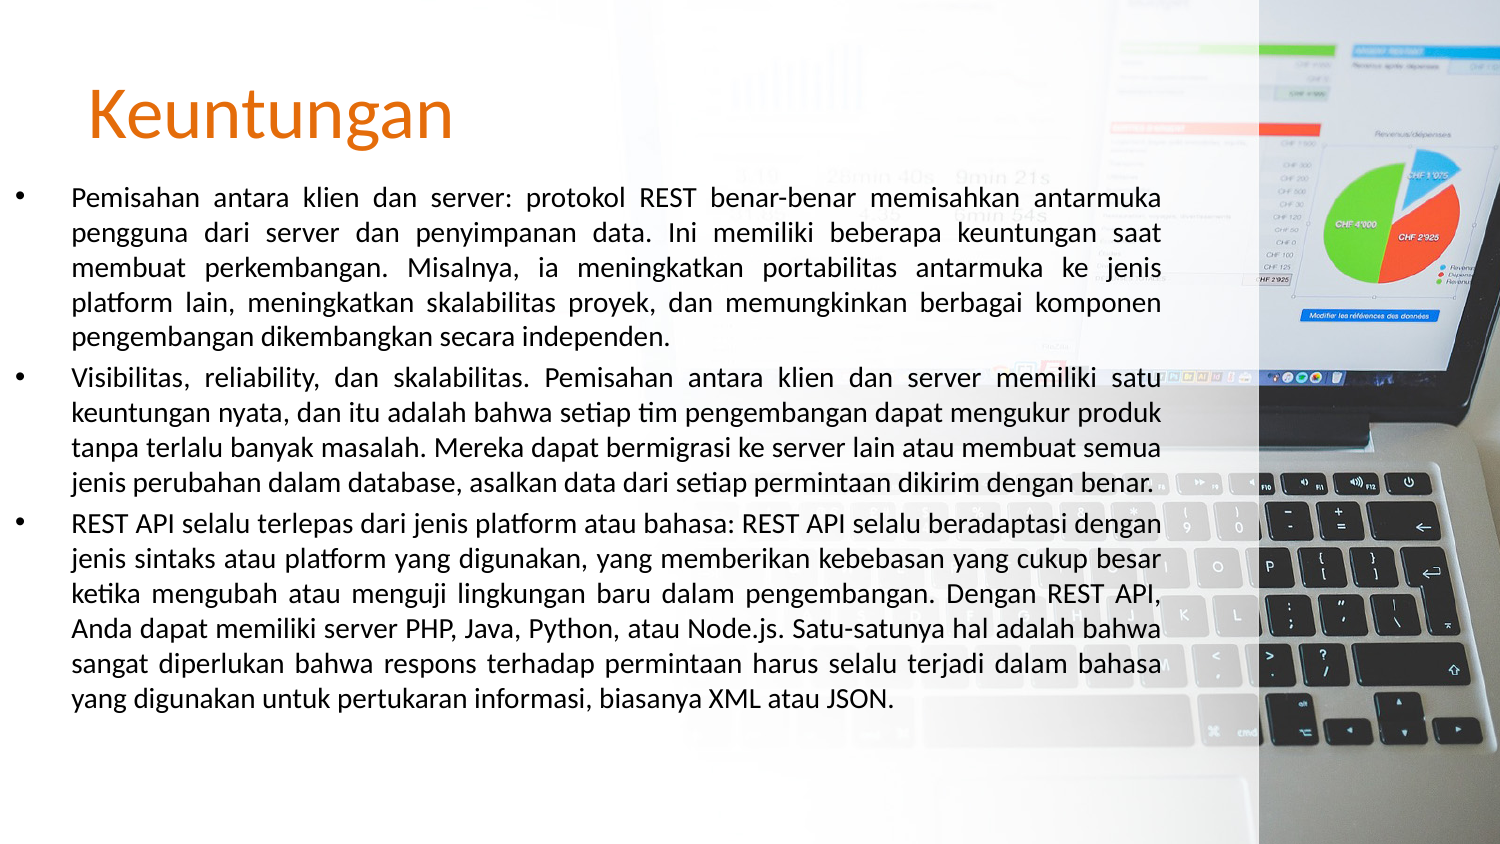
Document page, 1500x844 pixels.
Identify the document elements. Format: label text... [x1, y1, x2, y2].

list Pemisahan antara klien dan server: protokol REST benar-benar memisahkan antarmuka pengguna dari server dan penyimpanan data. Ini memiliki beberapa keuntungan saat membuat perkembangan. Misalnya, ia meningkatkan portabilitas antarmuka ke jenis platform lain, meningkatkan skalabilitas proyek, dan memungkinkan berbagai komponen pengembangan dikembangkan secara independen. Visibilitas, reliability, dan skalabilitas. Pemisahan antara klien dan server memiliki satu keuntungan nyata, dan itu adalah bahwa setiap tim pengembangan dapat mengukur produk tanpa terlalu banyak masalah. Mereka dapat bermigrasi ke server lain atau membuat semua jenis perubahan dalam database, asalkan data dari setiap permintaan dikirim dengan benar. REST API selalu terlepas dari jenis platform atau bahasa: REST API selalu beradaptasi dengan jenis sintaks atau platform yang digunakan, yang memberikan kebebasan yang cukup besar ketika mengubah atau menguji lingkungan baru dalam pengembangan. Dengan REST API, Anda dapat memiliki server PHP, Java, Python, atau Node.js. Satu-satunya hal adalah bahwa sangat diperlukan bahwa respons terhadap permintaan harus selalu terjadi dalam bahasa yang digunakan untuk pertukaran informasi, biasanya XML atau JSON. [0, 170, 1178, 797]
picture [0, 0, 1500, 844]
title Keuntungan [73, 46, 1101, 170]
